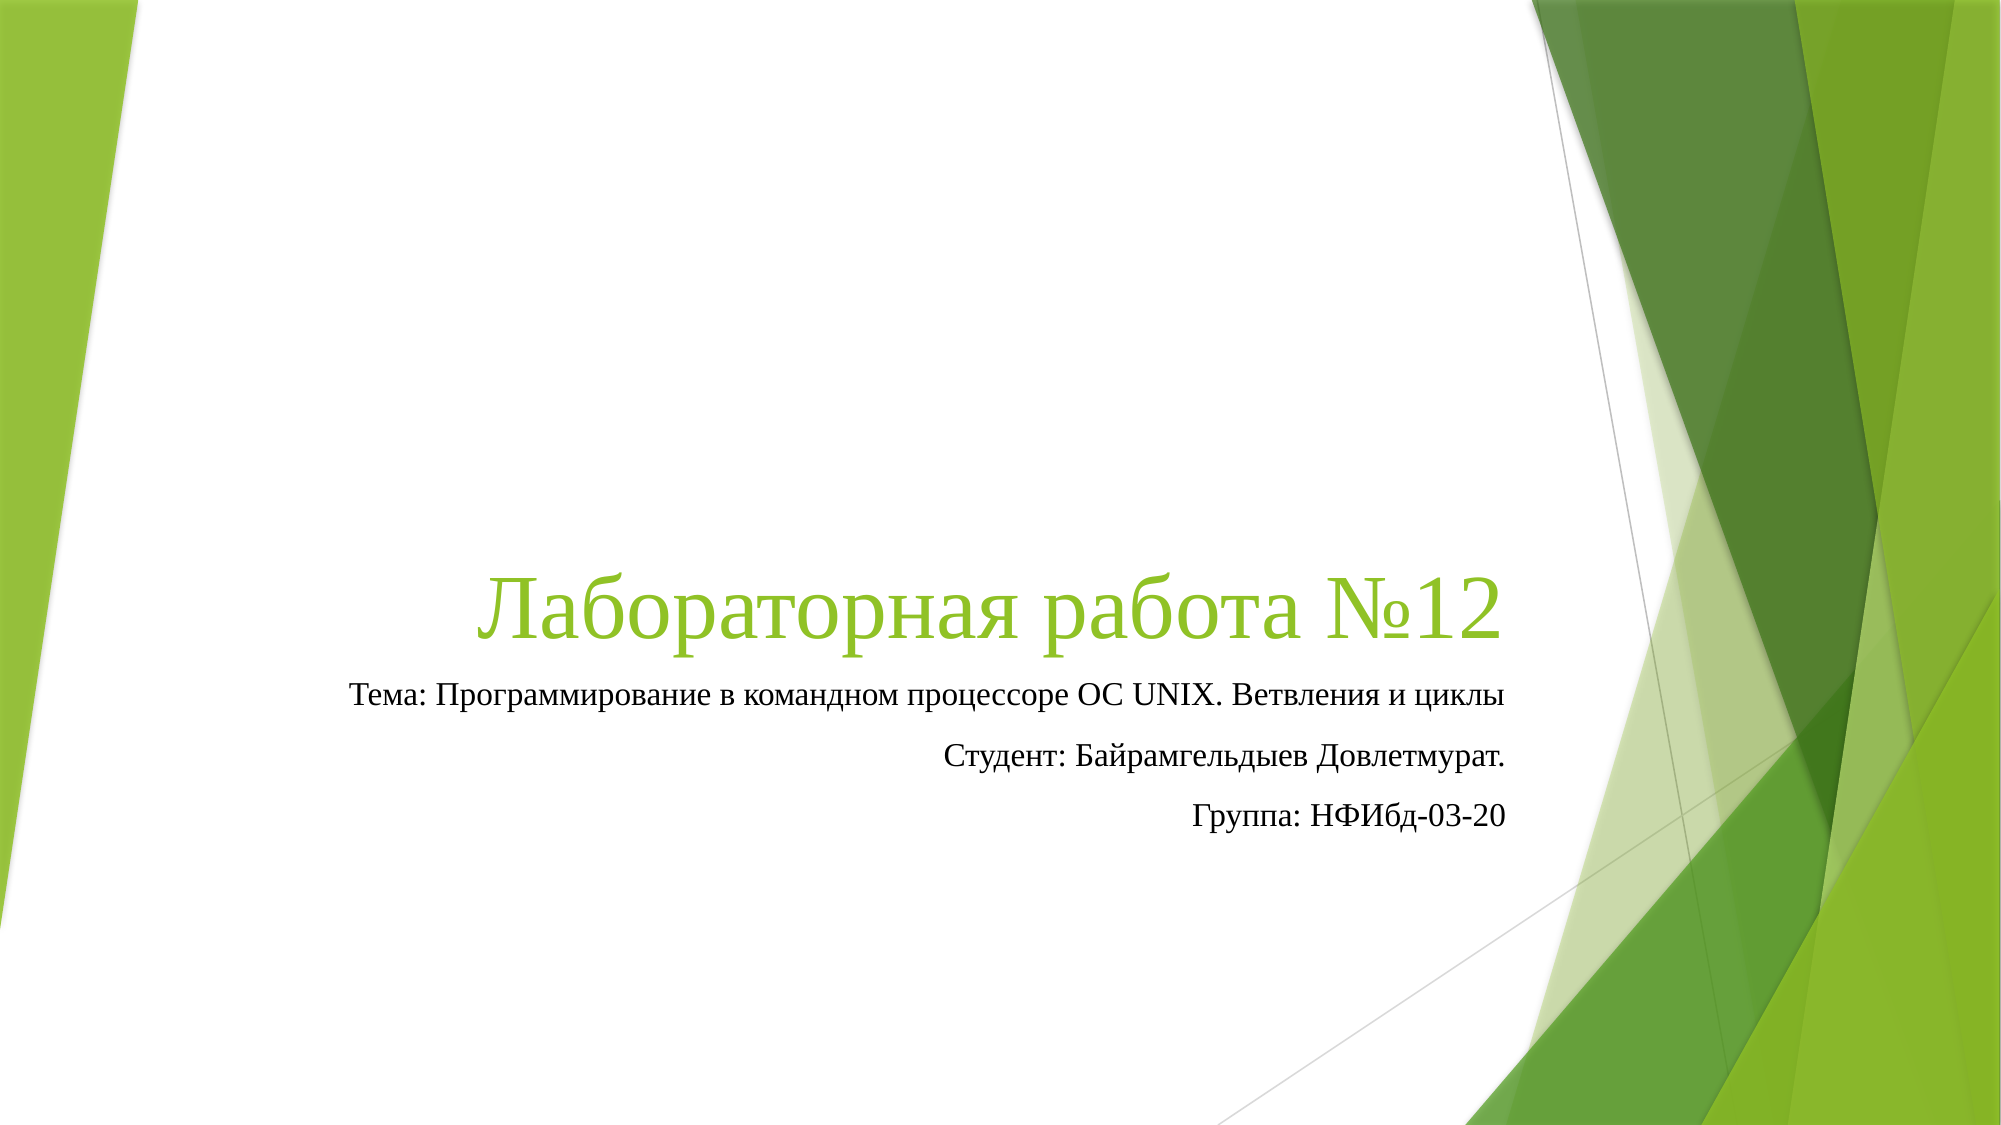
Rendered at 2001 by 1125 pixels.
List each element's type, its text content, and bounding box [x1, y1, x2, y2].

title Лабораторная работа №12 [247, 394, 1522, 664]
subtitle Тема: Программирование в командном процессоре ОС UNIX. Ветвления и циклы Студент: Байрамгельдыев Довлетмурат. Группа: НФИбд-03-20 [247, 664, 1522, 845]
